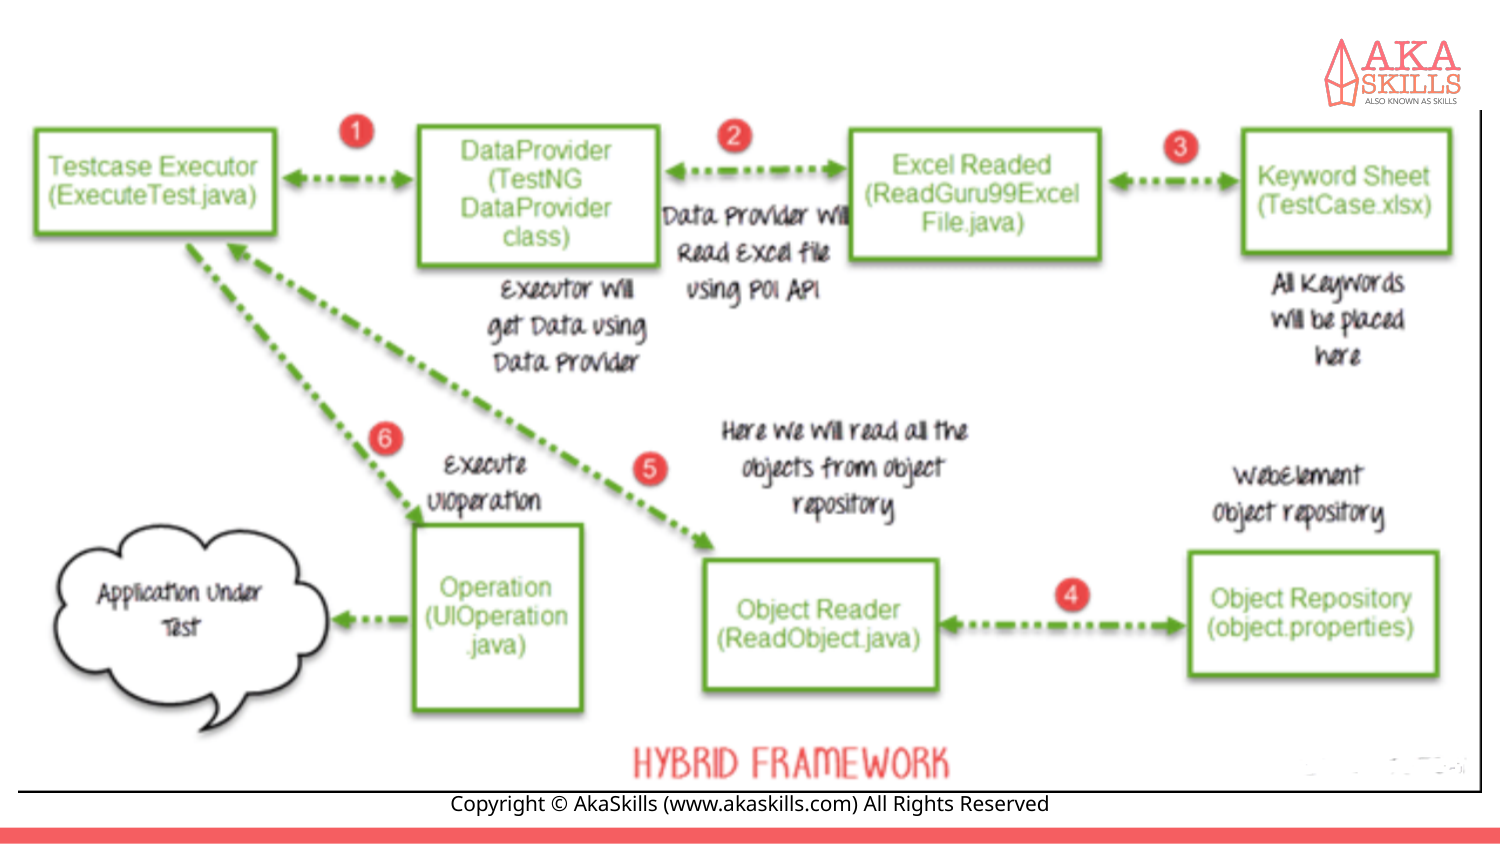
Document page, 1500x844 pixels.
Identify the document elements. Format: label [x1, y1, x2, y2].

picture [18, 33, 1482, 794]
